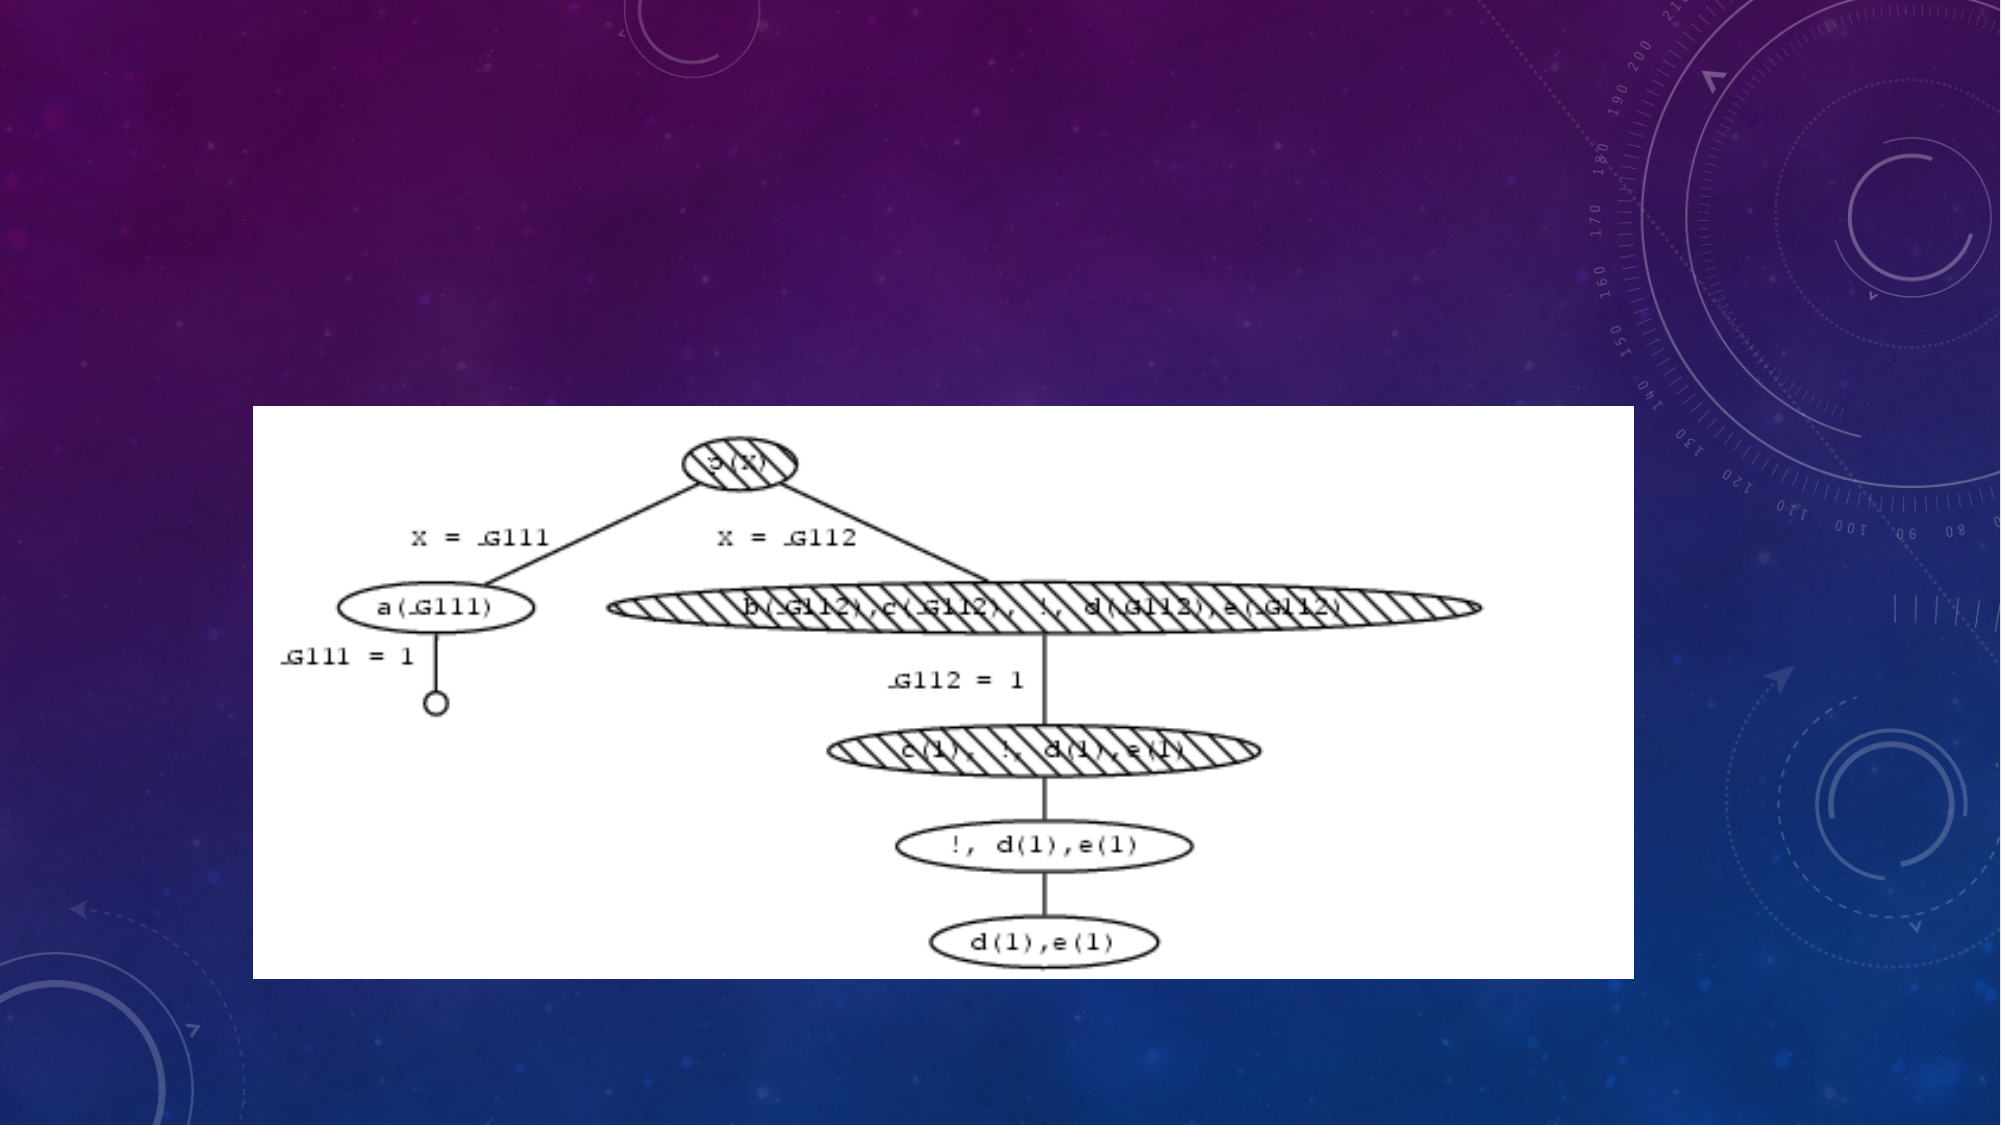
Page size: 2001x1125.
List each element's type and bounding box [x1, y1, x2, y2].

picture [0, 0, 2001, 1125]
list [253, 406, 1634, 979]
